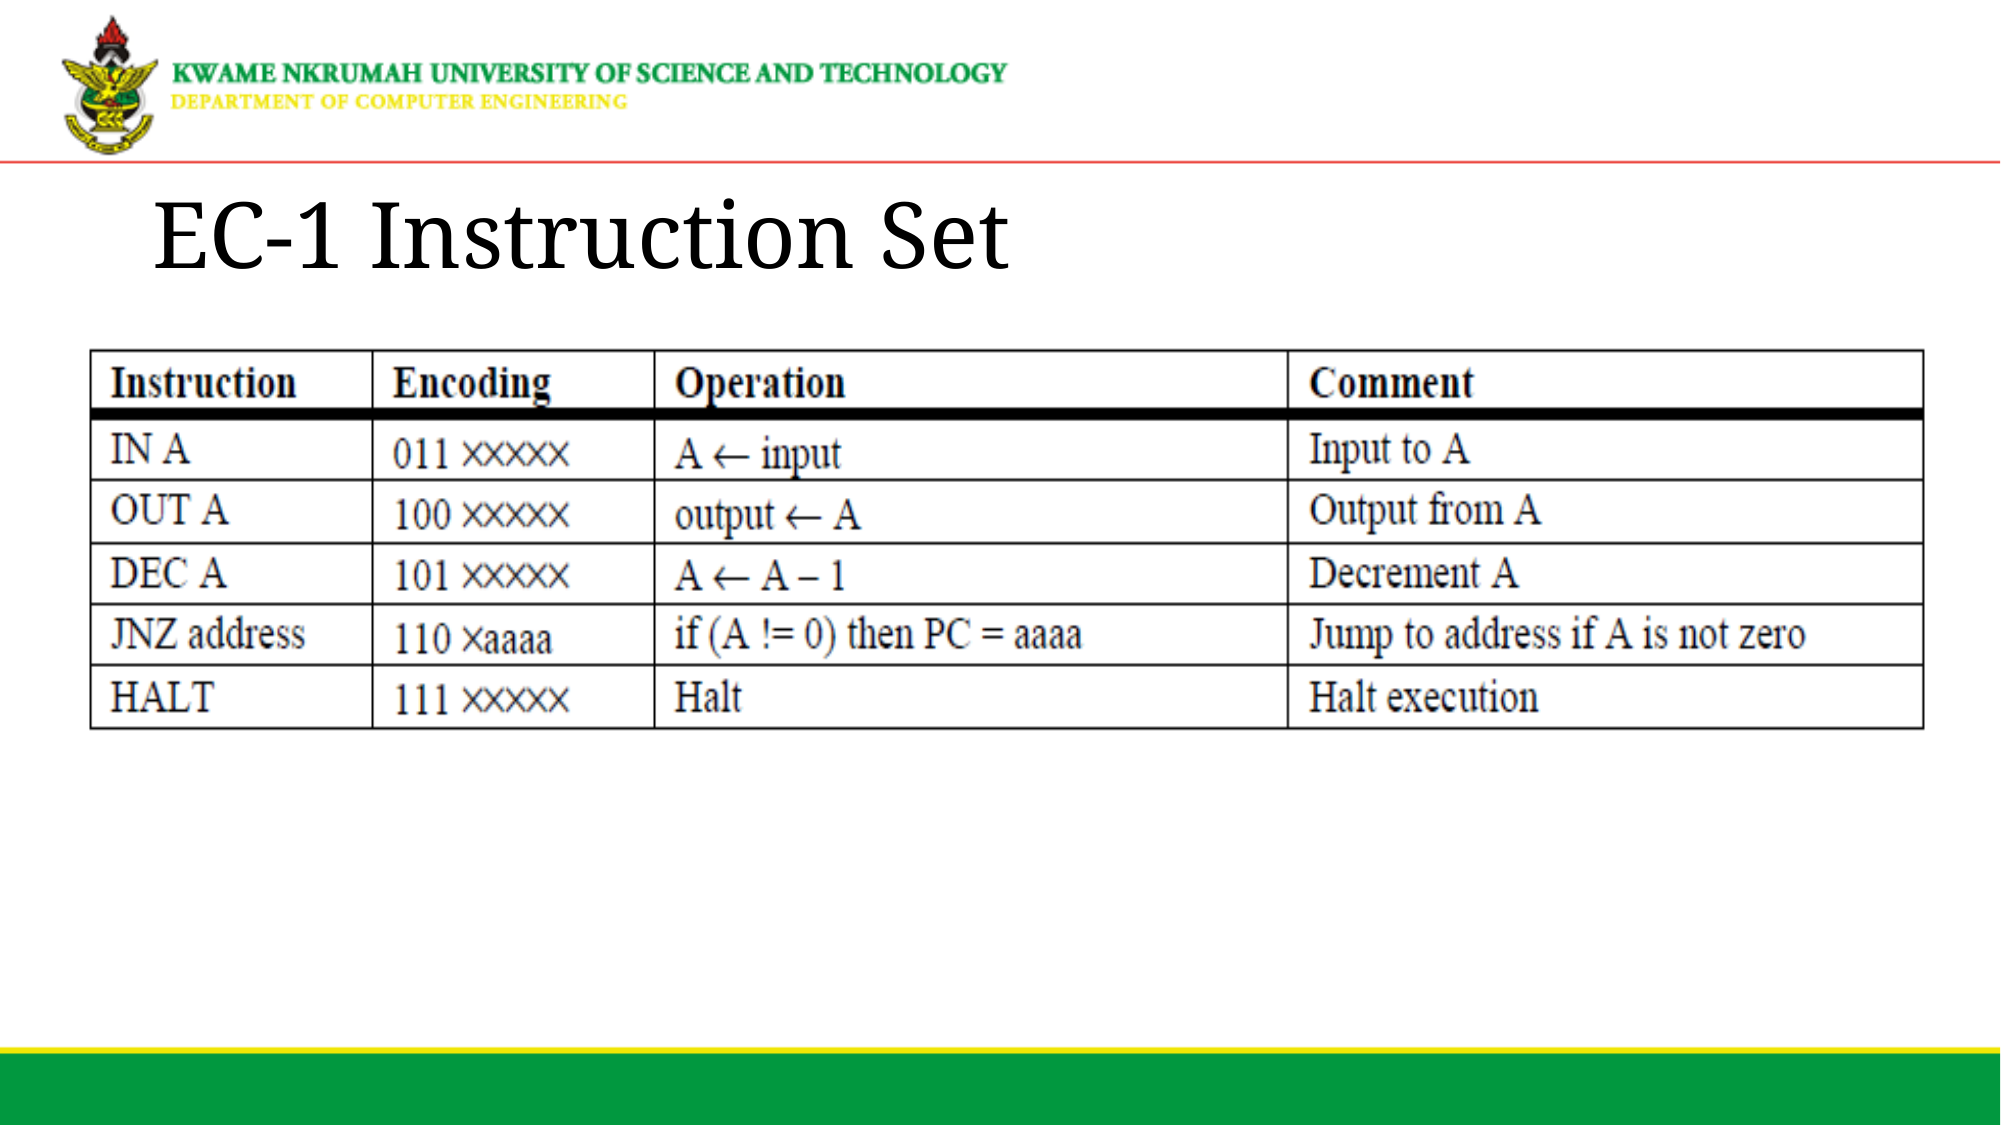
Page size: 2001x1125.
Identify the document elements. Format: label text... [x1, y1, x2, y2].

title EC-1 Instruction Set [137, 172, 1863, 305]
picture [0, 0, 2001, 1125]
